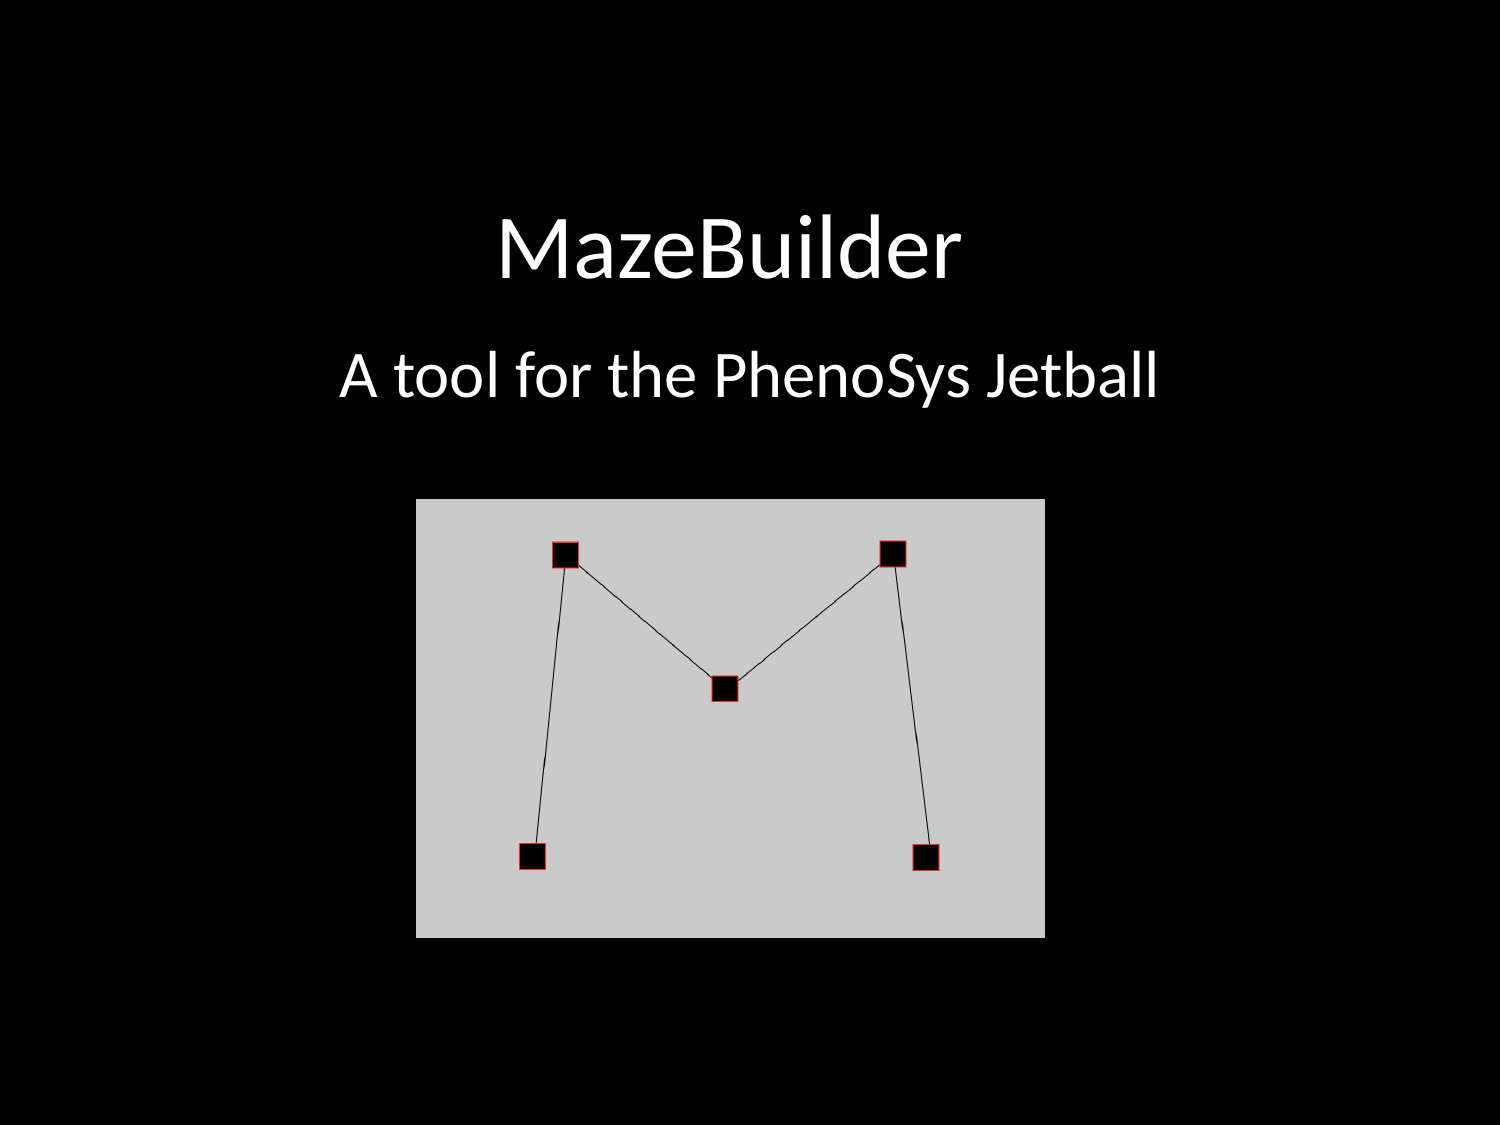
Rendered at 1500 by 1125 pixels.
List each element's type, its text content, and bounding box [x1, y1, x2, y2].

subtitle A tool for the PhenoSys Jetball [225, 323, 1275, 500]
picture [416, 498, 1045, 939]
title MazeBuilder [92, 120, 1368, 364]
